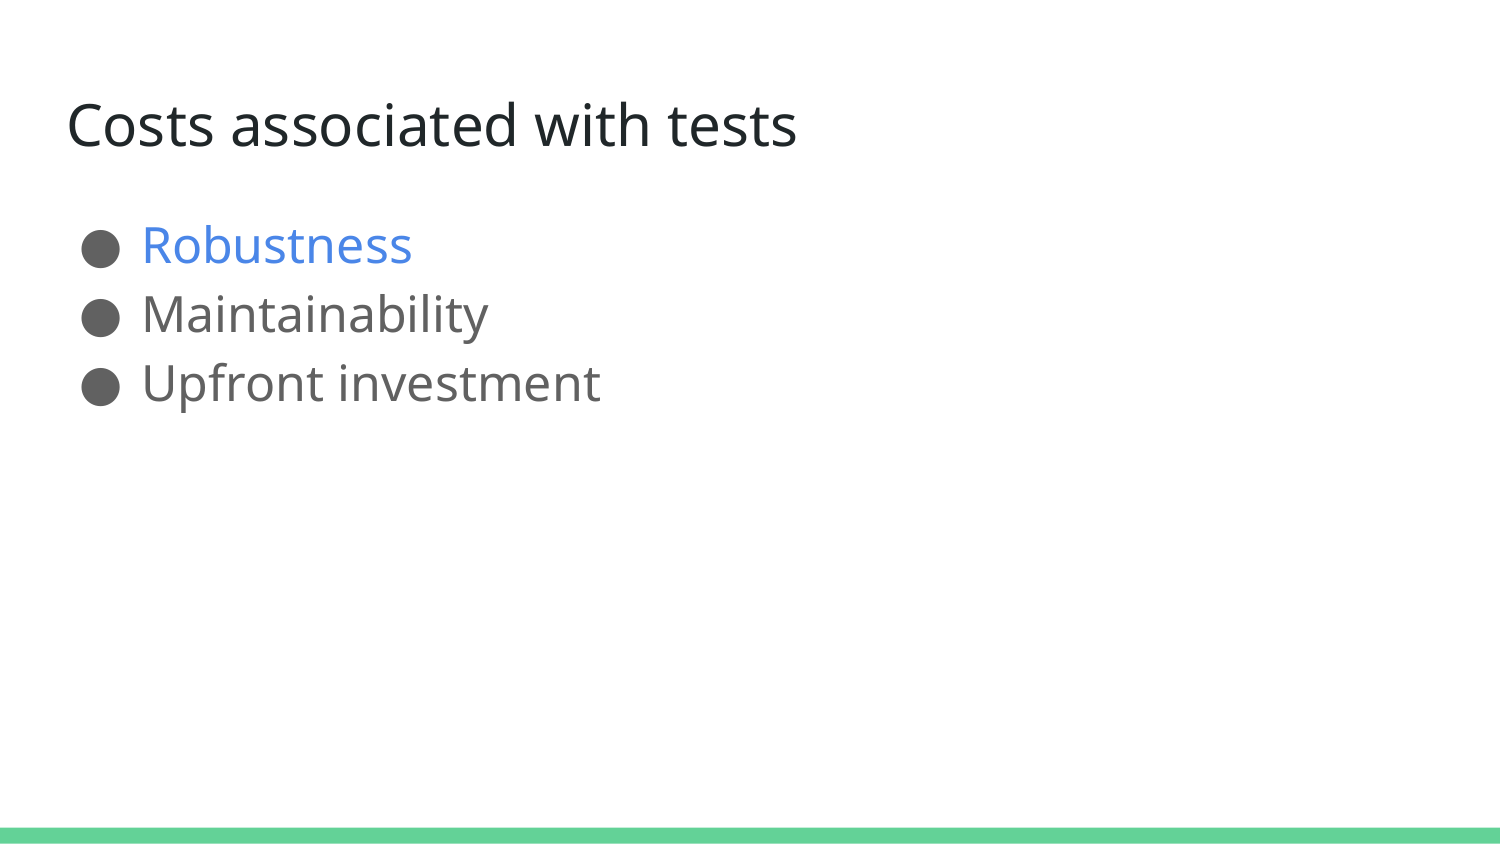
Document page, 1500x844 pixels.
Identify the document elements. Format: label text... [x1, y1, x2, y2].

list Robustness Maintainability Upfront investment [51, 189, 1449, 750]
title Costs associated with tests [51, 72, 1449, 167]
